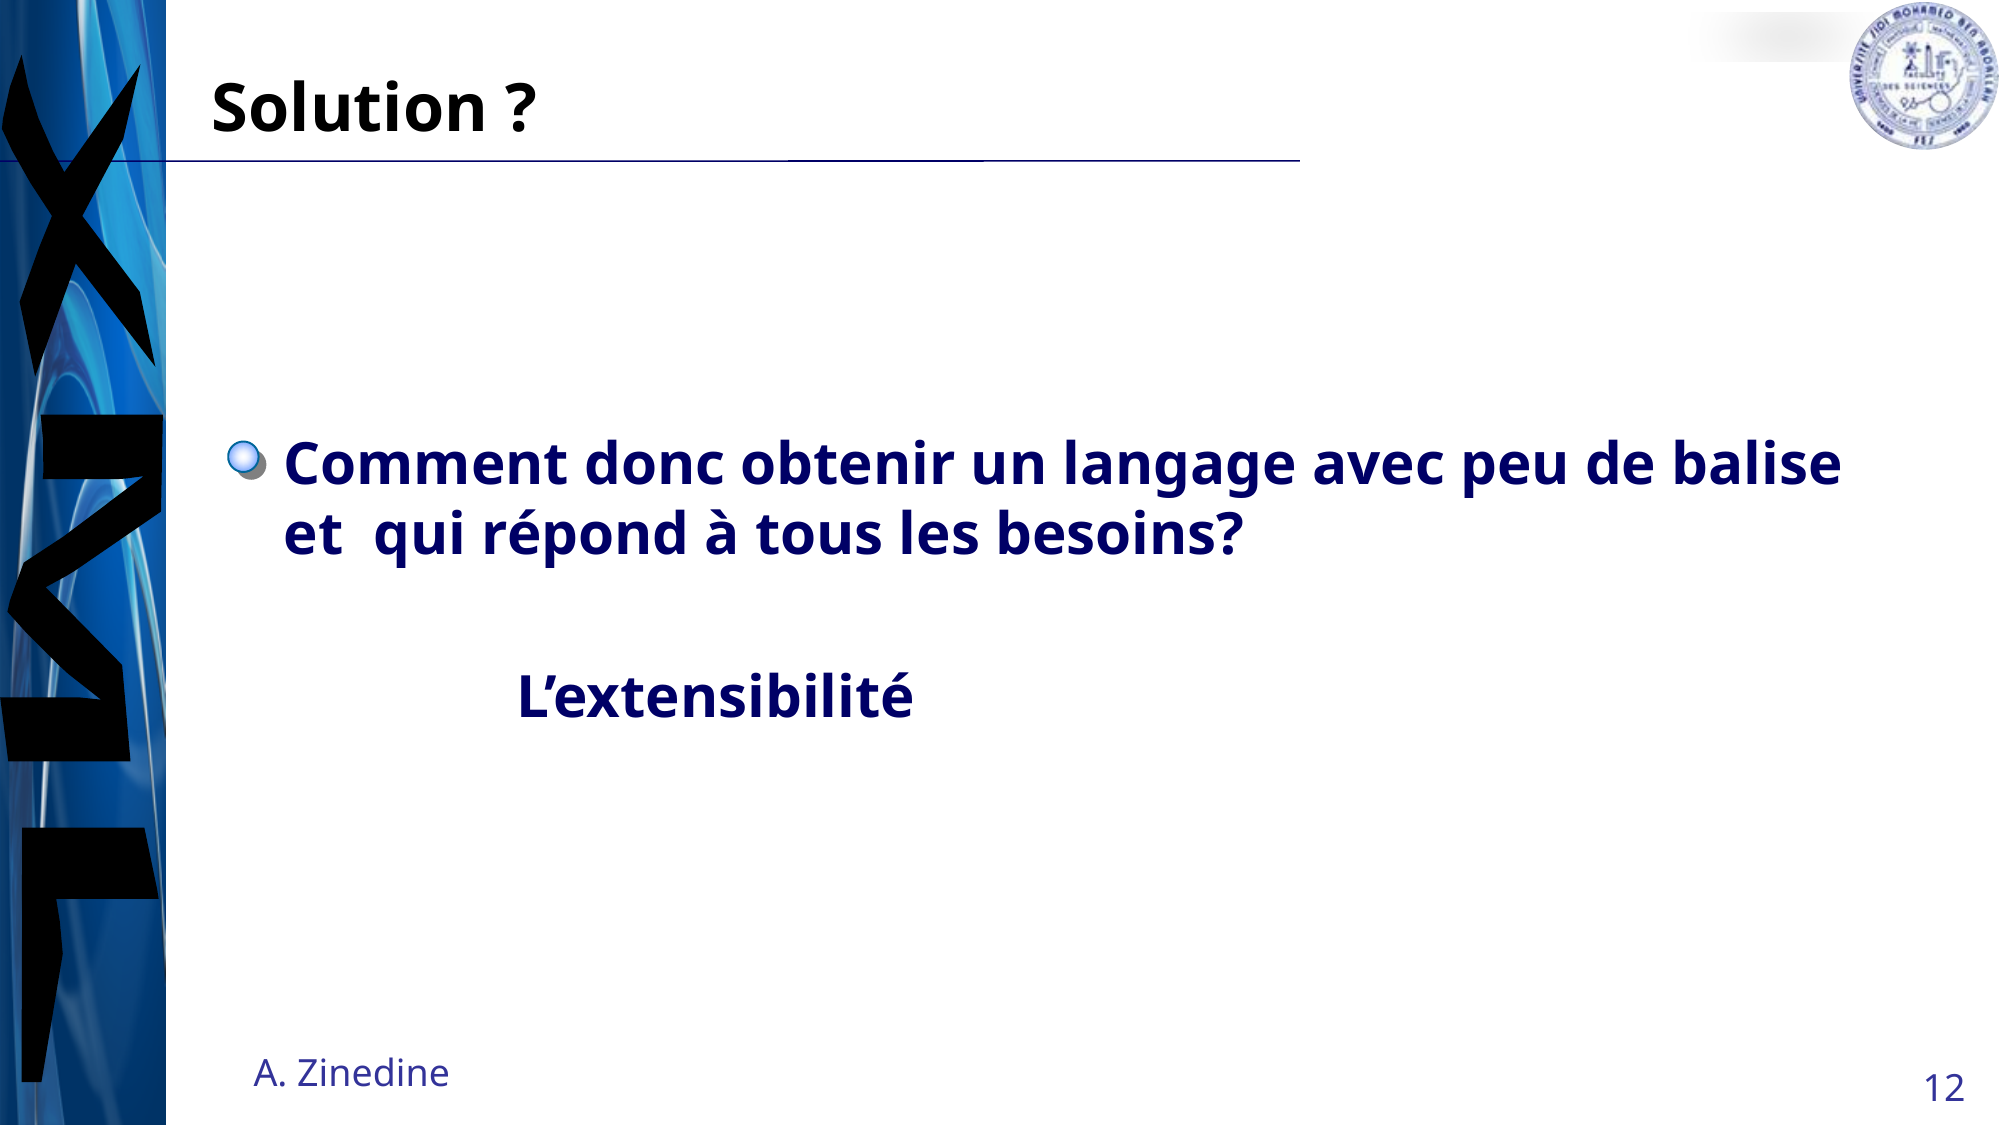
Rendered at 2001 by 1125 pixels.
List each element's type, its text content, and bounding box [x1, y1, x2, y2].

list Comment donc obtenir un langage avec peu de balise et qui répond à tous les besoins? L’extensibilité [212, 255, 1898, 998]
picture [1880, 2, 1999, 150]
title Solution ? [196, 16, 1911, 194]
picture [0, 162, 166, 1125]
picture [60, 162, 70, 171]
picture [0, 0, 166, 160]
